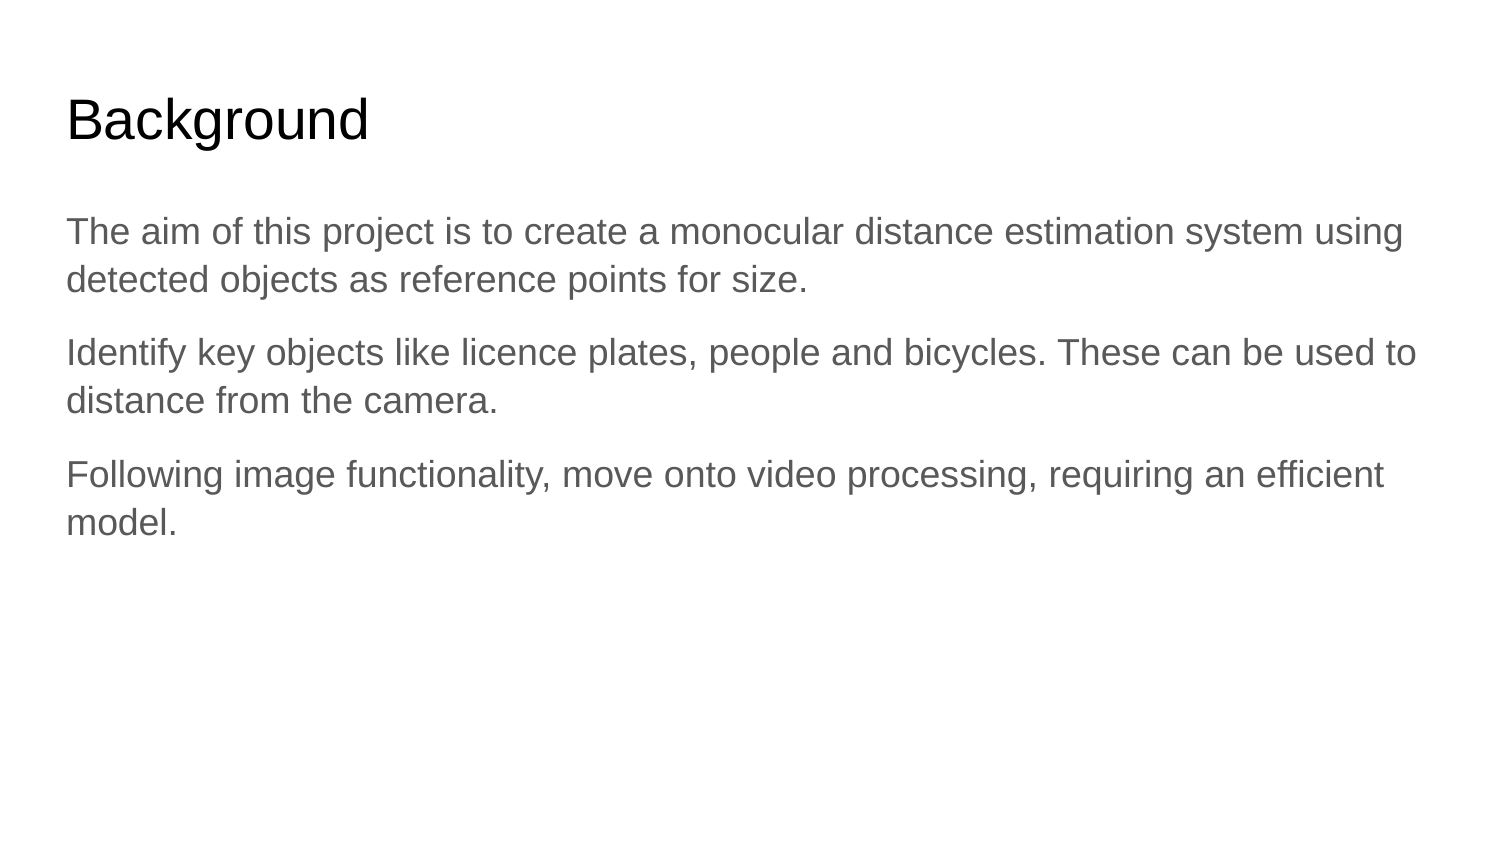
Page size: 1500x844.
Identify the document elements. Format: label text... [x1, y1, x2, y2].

list The aim of this project is to create a monocular distance estimation system using detected objects as reference points for size. Identify key objects like licence plates, people and bicycles. These can be used to distance from the camera. Following image functionality, move onto video processing, requiring an efficient model. [51, 189, 1449, 750]
title Background [51, 72, 1449, 167]
